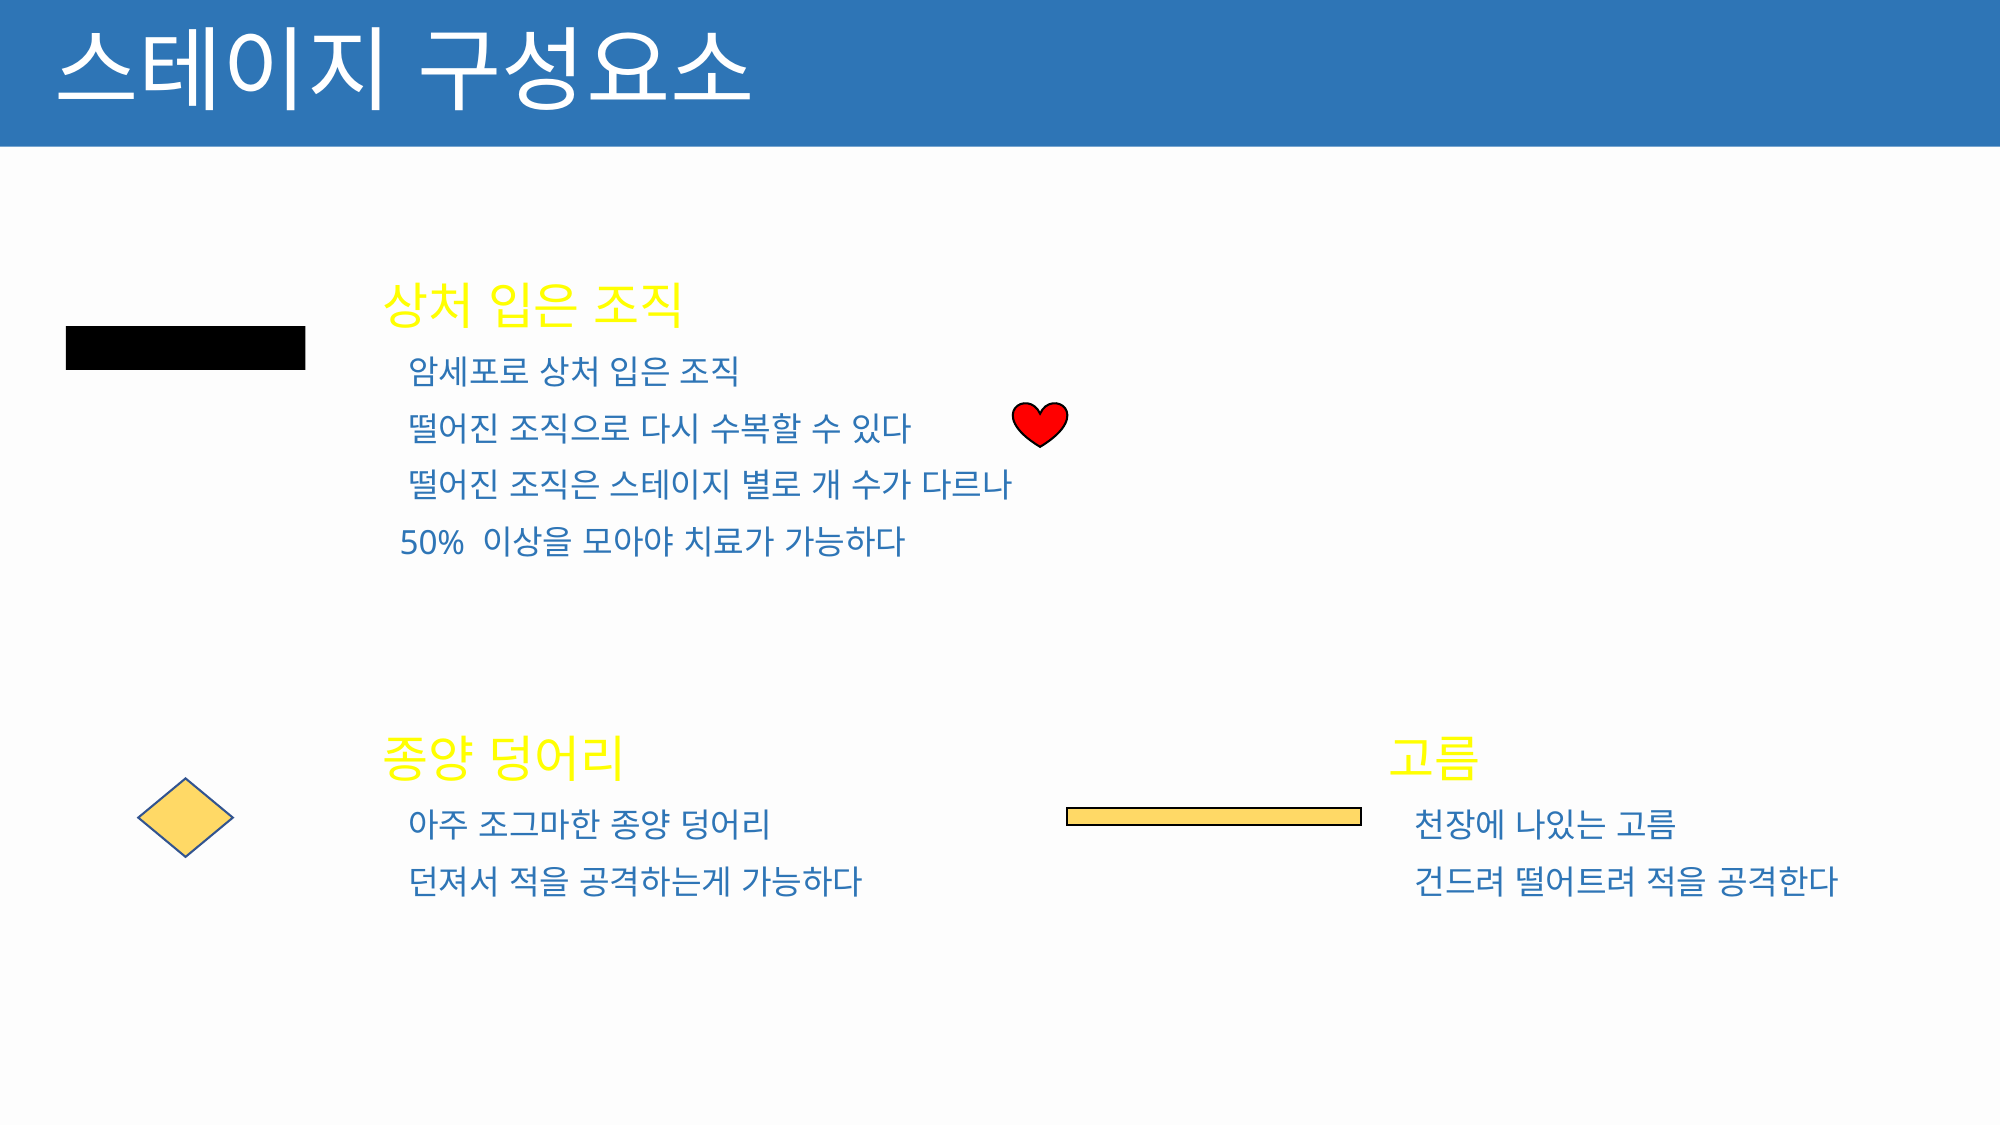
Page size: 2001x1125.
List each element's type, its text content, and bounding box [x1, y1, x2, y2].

text_box [136, 777, 235, 859]
list 상처 입은 조직 암세포로 상처 입은 조직 떨어진 조직으로 다시 수복할 수 있다 떨어진 조직은 스테이지 별로 개 수가 다르나 50% 이상을 모아야 치료가 가능하다 [367, 273, 1204, 688]
text_box 고름 천장에 나있는 고름 건드려 떨어트려 적을 공격한다 [1373, 726, 1977, 971]
text_box [65, 325, 306, 371]
title 스테이지 구성요소 [39, 0, 1765, 147]
text_box [1066, 807, 1362, 826]
text_box 종양 덩어리 아주 조그마한 종양 덩어리 던져서 적을 공격하는게 가능하다 [367, 726, 971, 971]
text_box [1011, 402, 1069, 449]
